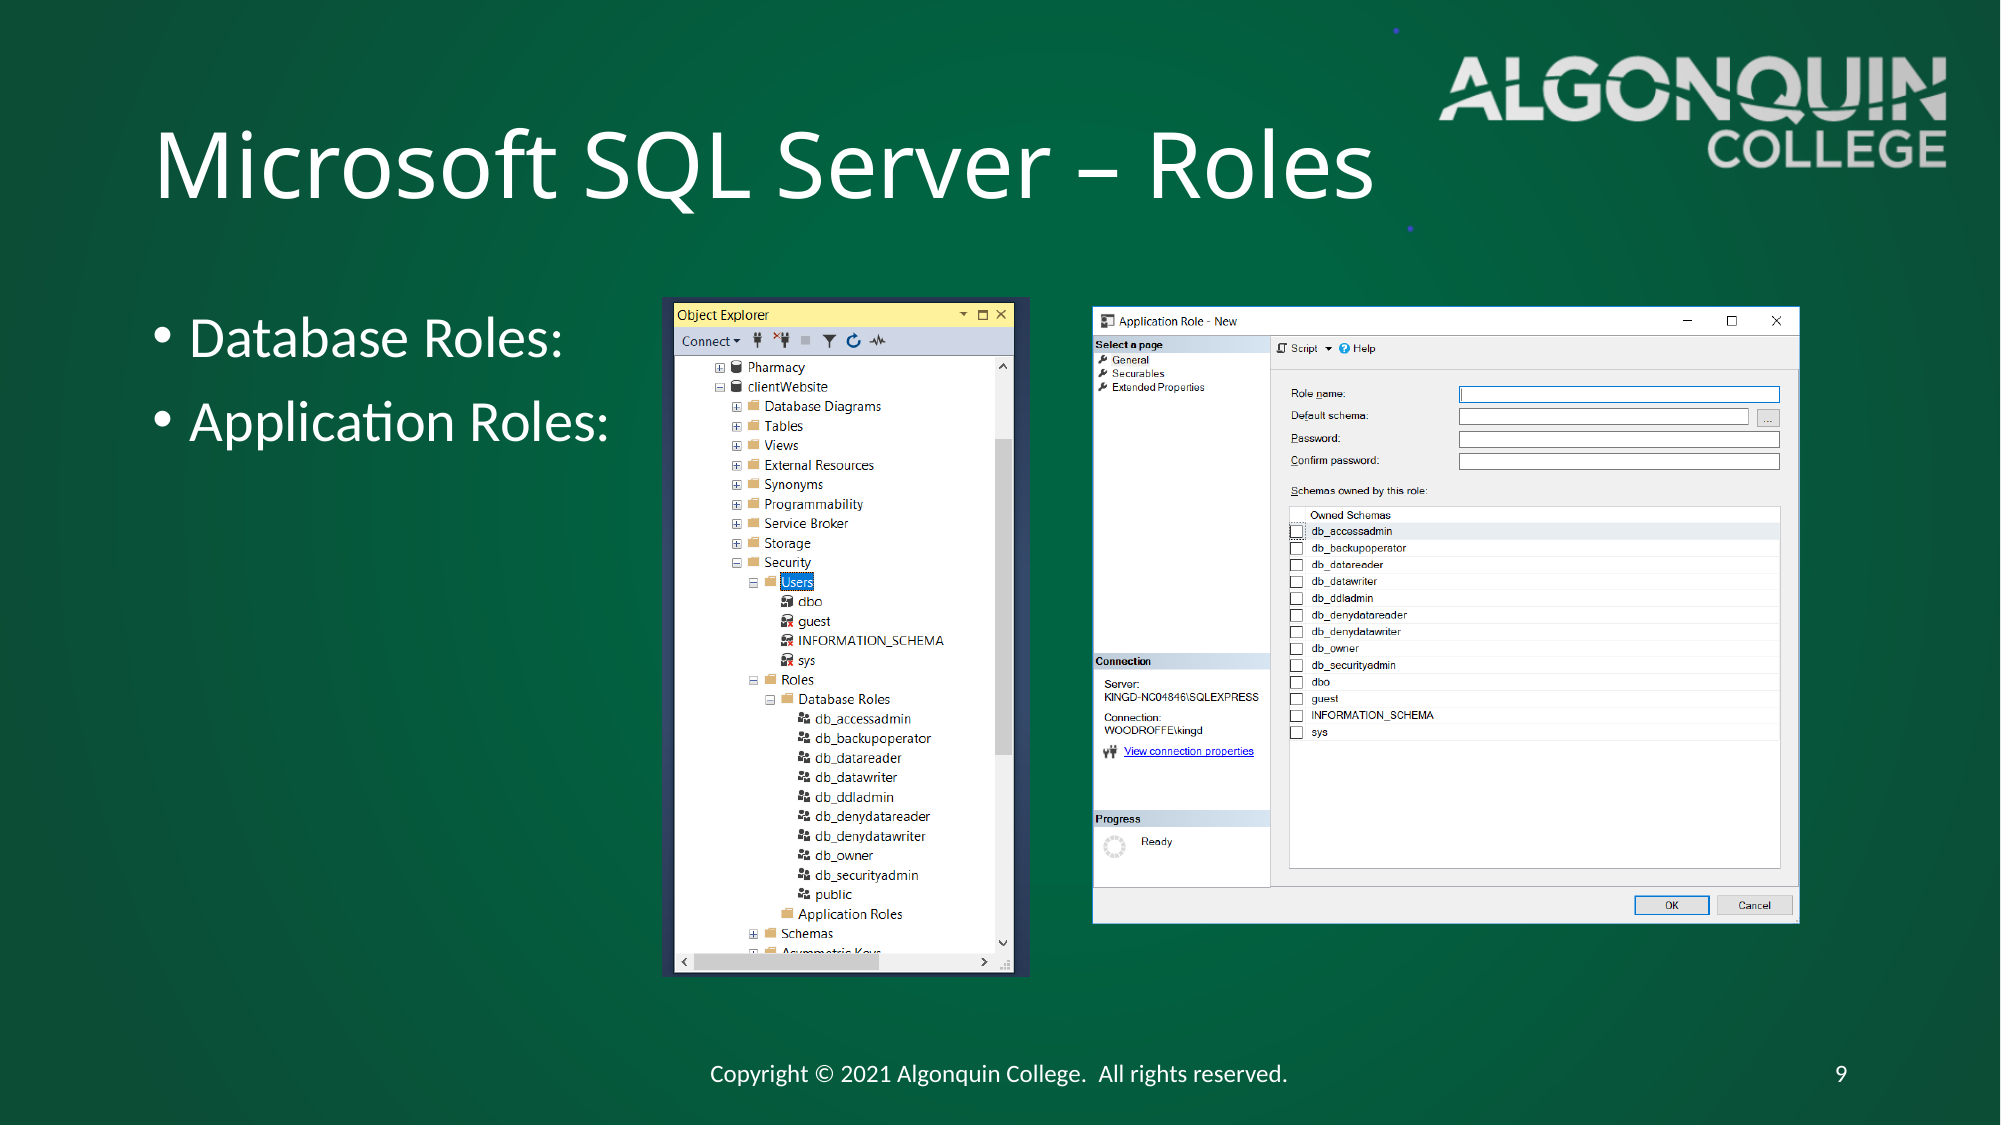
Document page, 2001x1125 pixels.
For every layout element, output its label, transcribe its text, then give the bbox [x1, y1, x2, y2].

footer Copyright © 2021 Algonquin College. All rights reserved. [662, 1042, 1338, 1103]
title Microsoft SQL Server – Roles [137, 59, 1863, 278]
list Database Roles: Application Roles: [137, 299, 1863, 1014]
slide_number 9 [1412, 1042, 1863, 1103]
picture [0, 0, 2001, 1125]
